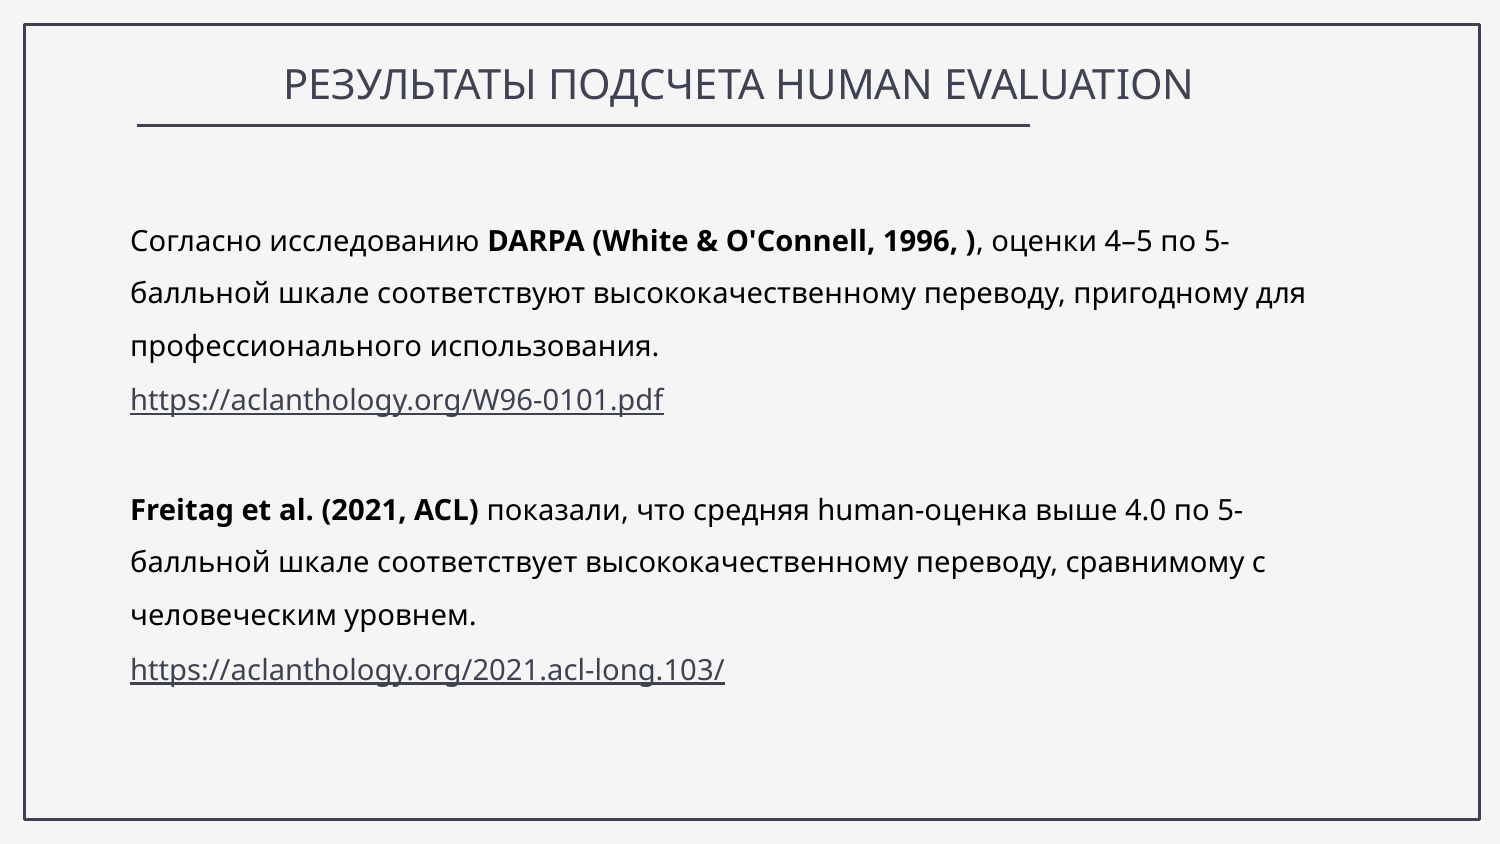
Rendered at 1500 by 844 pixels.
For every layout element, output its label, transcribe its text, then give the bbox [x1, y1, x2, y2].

title РЕЗУЛЬТАТЫ ПОДСЧЕТА HUMAN EVALUATION [107, 43, 1371, 138]
text_box Согласно исследованию DARPA (White & O'Connell, 1996, ), оценки 4–5 по 5-балльной шкале соответствуют высококачественному переводу, пригодному для профессионального использования. https://aclanthology.org/W96-0101.pdf Freitag et al. (2021, ACL) показали, что средняя human-оценка выше 4.0 по 5-балльной шкале соответствует высококачественному переводу, сравнимому с человеческим уровнем. https://aclanthology.org/2021.acl-long.103/ [115, 197, 1385, 751]
